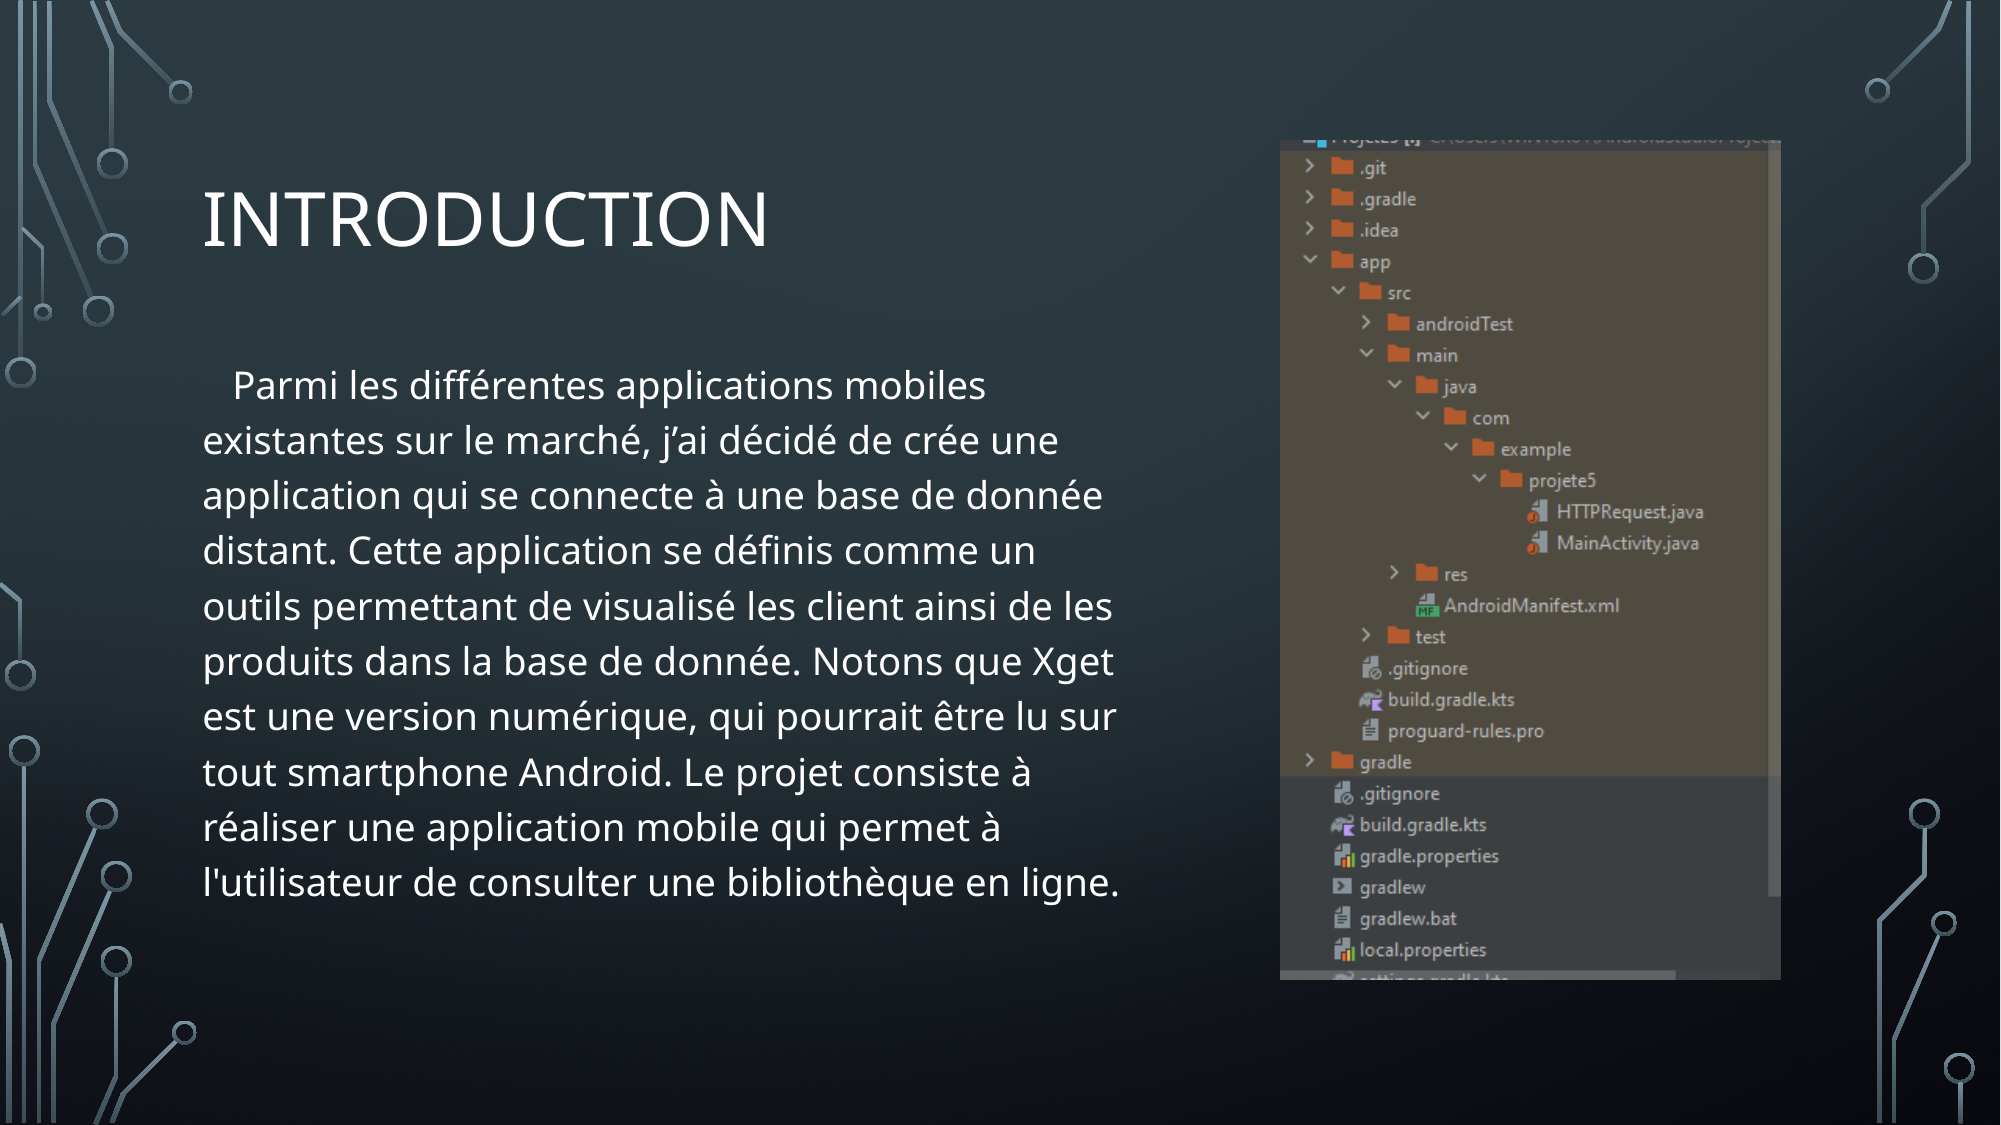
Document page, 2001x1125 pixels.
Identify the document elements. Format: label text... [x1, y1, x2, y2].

picture [1279, 140, 1781, 981]
list Parmi les différentes applications mobiles existantes sur le marché, j’ai décidé de crée une application qui se connecte à une base de donnée distant. Cette application se définis comme un outils permettant de visualisé les client ainsi de les produits dans la base de donnée. Notons que Xget est une version numérique, qui pourrait être lu sur tout smartphone Android. Le projet consiste à réaliser une application mobile qui permet à l'utilisateur de consulter une bibliothèque en ligne. [187, 343, 1155, 955]
title Introduction [187, 101, 1813, 344]
